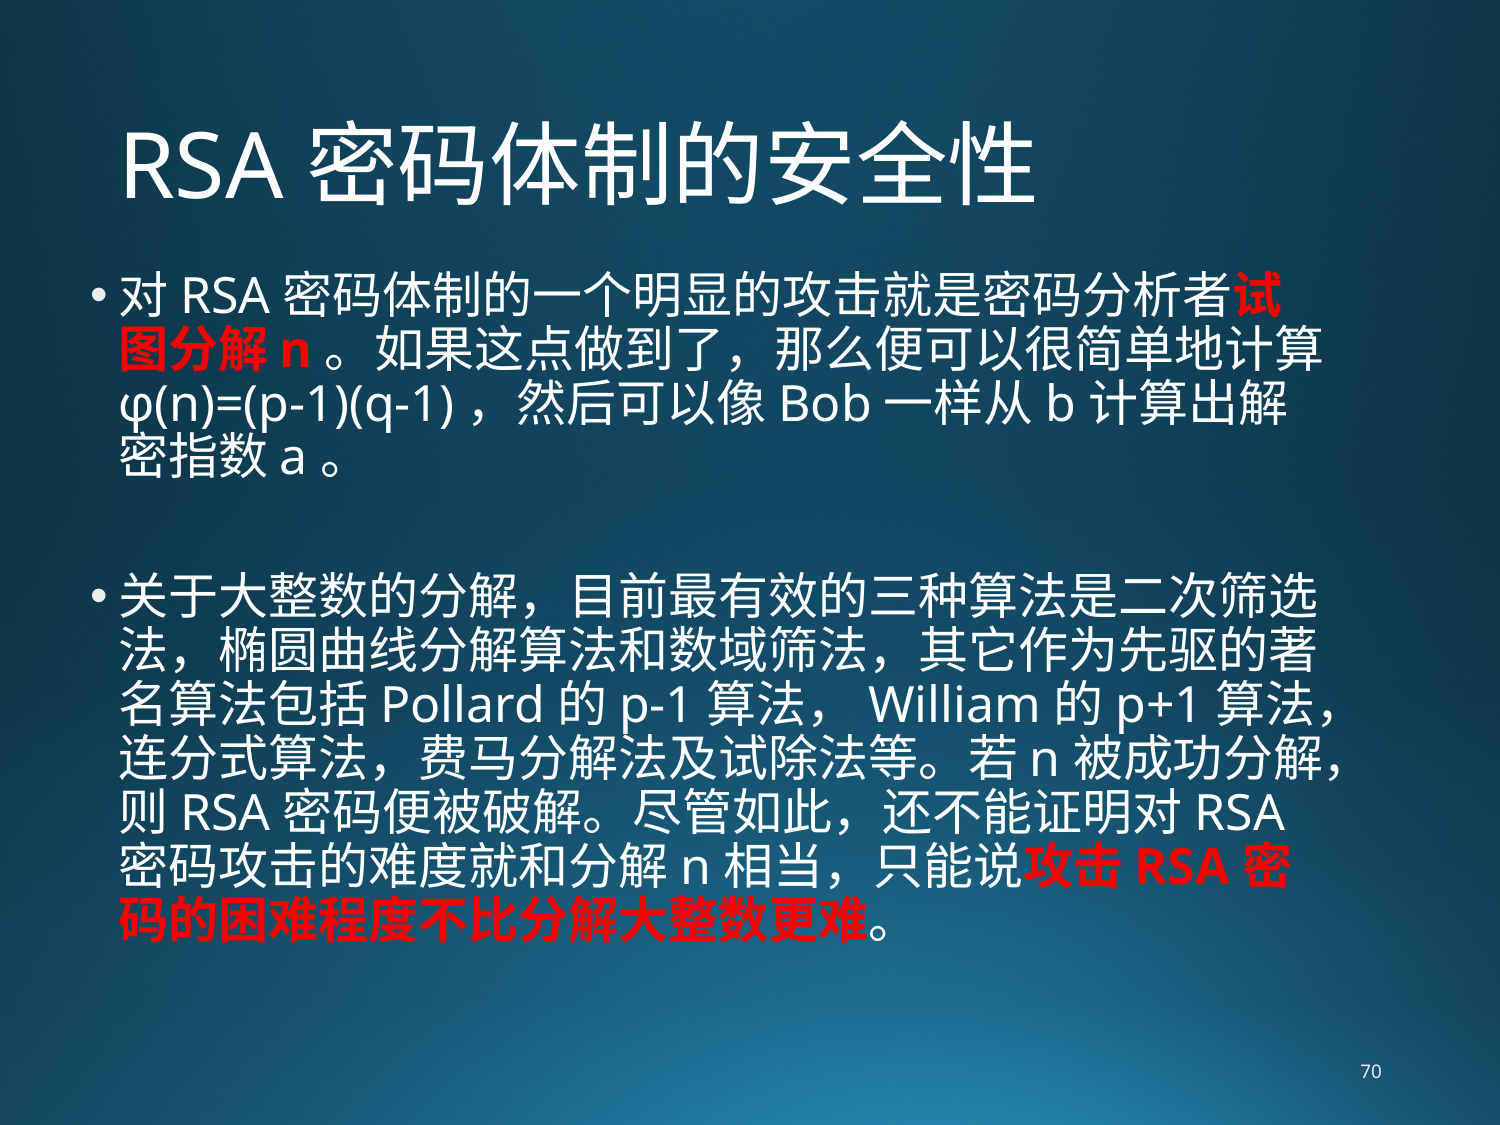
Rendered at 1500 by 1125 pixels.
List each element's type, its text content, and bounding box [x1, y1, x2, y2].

picture [0, 0, 1500, 1125]
slide_number 70 [1059, 1042, 1397, 1103]
list 对RSA密码体制的一个明显的攻击就是密码分析者试图分解n。如果这点做到了，那么便可以很简单地计算φ(n)=(p-1)(q-1)，然后可以像Bob一样从b计算出解密指数a。 关于大整数的分解，目前最有效的三种算法是二次筛选法，椭圆曲线分解算法和数域筛法，其它作为先驱的著名算法包括Pollard的p-1算法，William的p+1算法，连分式算法，费马分解法及试除法等。若n被成功分解，则RSA密码便被破解。尽管如此，还不能证明对RSA密码攻击的难度就和分解n相当，只能说攻击RSA密码的困难程度不比分解大整数更难。 [75, 262, 1341, 1094]
title RSA密码体制的安全性 [103, 59, 1397, 278]
